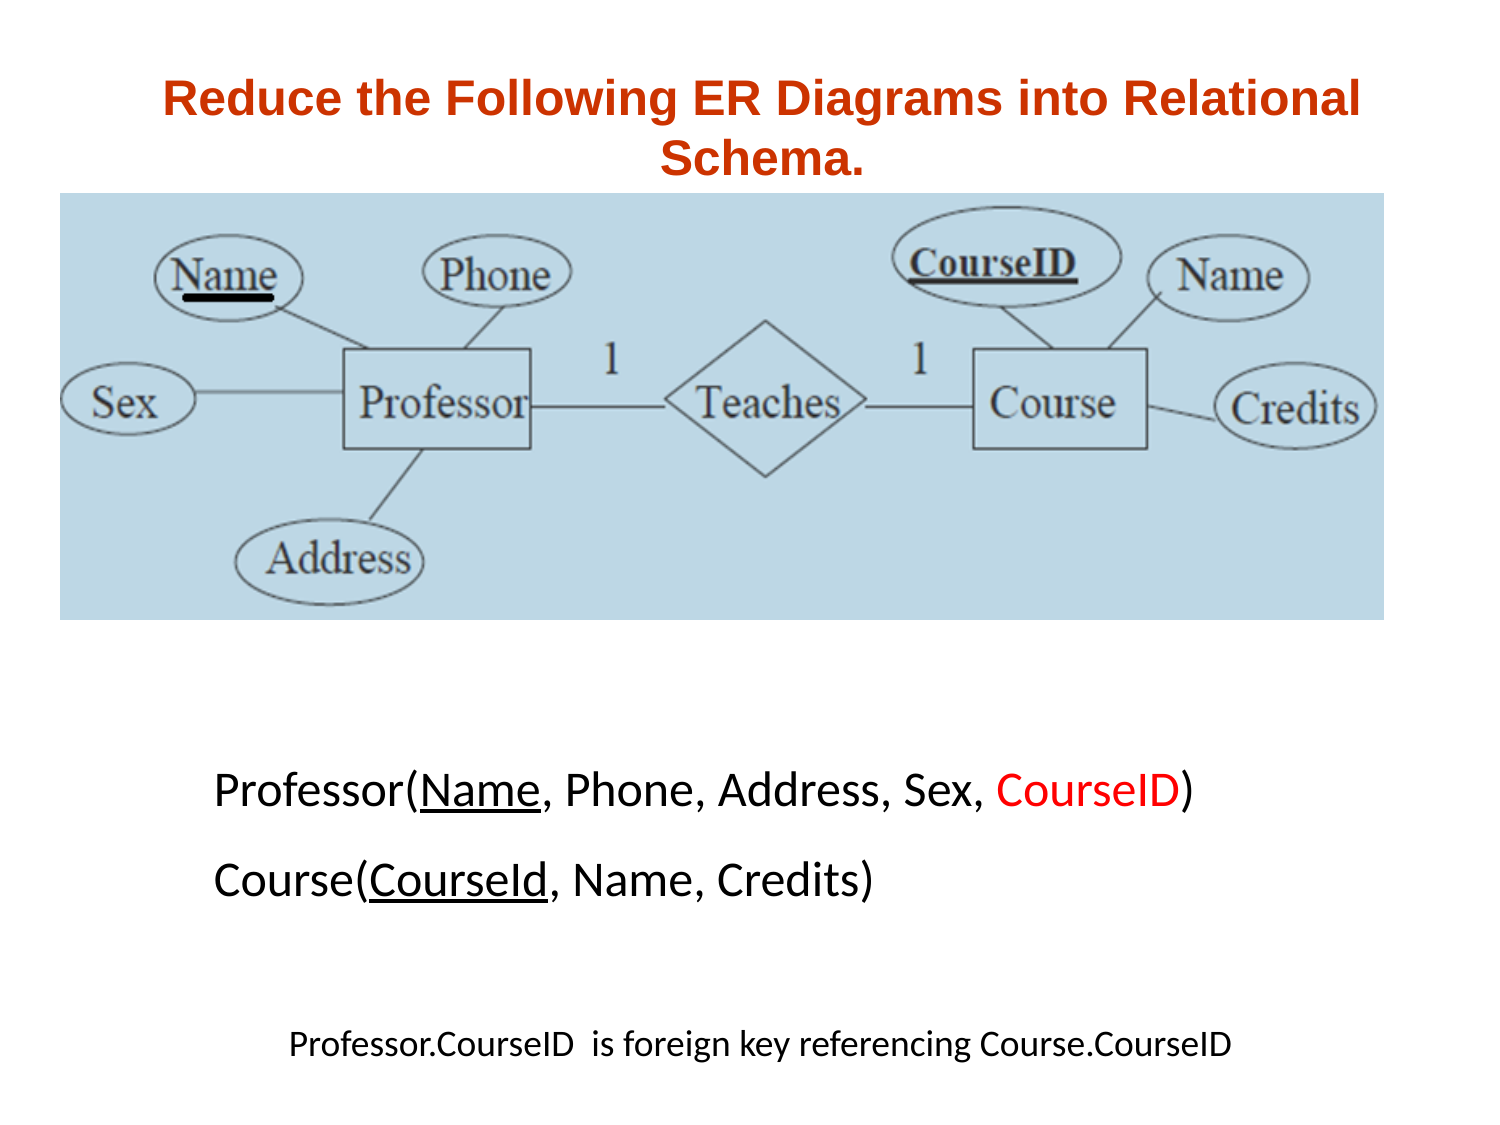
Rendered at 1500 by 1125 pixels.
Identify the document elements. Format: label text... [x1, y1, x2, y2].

text_box Reduce the Following ER Diagrams into Relational Schema. [137, 37, 1388, 195]
text_box Professor(Name, Phone, Address, Sex, CourseID) Course(CourseId, Name, Credits) Professor.CourseID is foreign key referencing Course.CourseID [199, 718, 1340, 1071]
picture [60, 192, 1385, 620]
